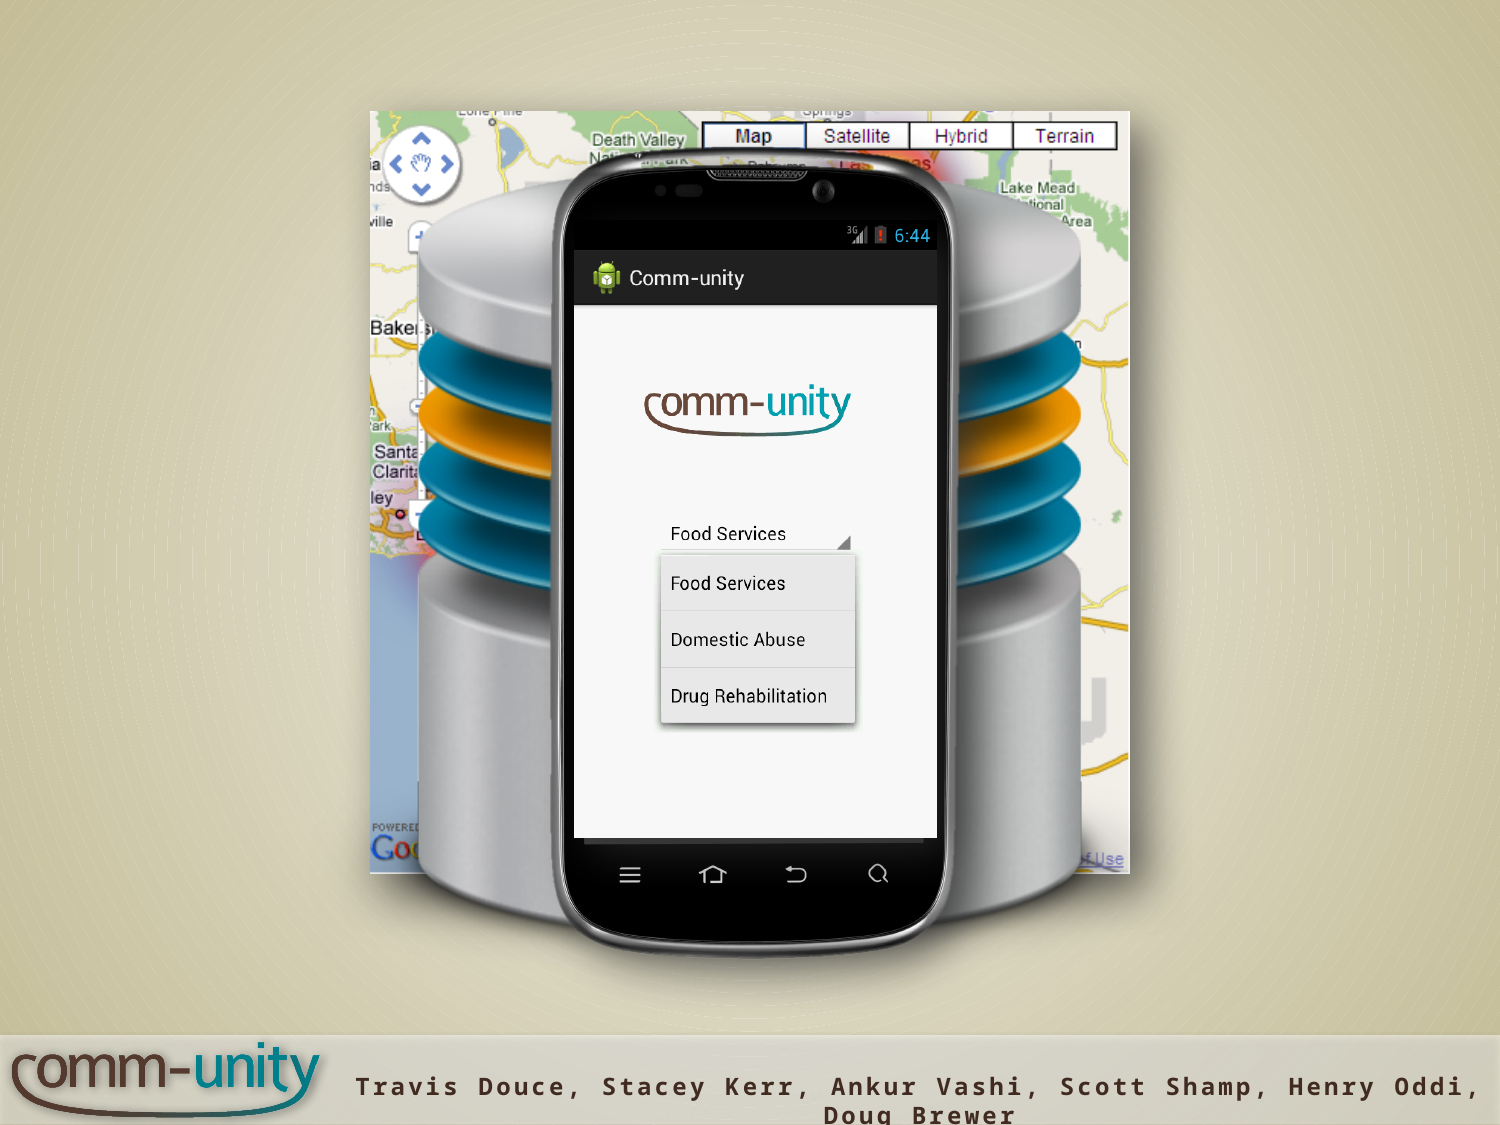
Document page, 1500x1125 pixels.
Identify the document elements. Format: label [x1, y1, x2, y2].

picture [308, 110, 436, 994]
picture [1064, 110, 1192, 994]
text_box [436, 81, 1064, 1033]
text_box [0, 1034, 1500, 1125]
